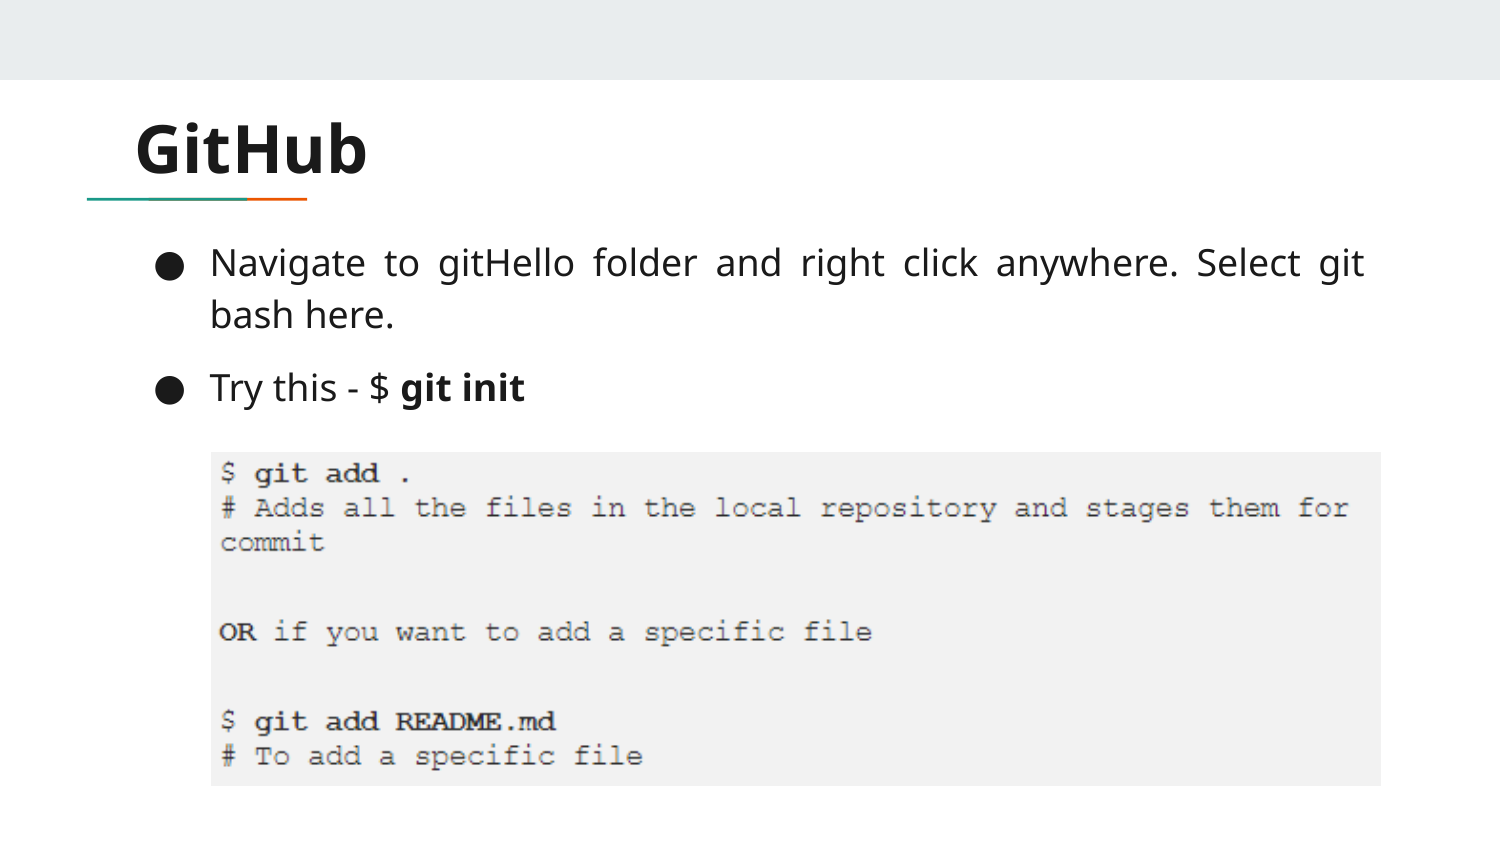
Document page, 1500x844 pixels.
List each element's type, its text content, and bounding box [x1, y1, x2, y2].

picture [210, 451, 1381, 787]
title GitHub [119, 92, 1381, 183]
list Navigate to gitHello folder and right click anywhere. Select git bash here. Try this - $ git init [119, 217, 1381, 787]
